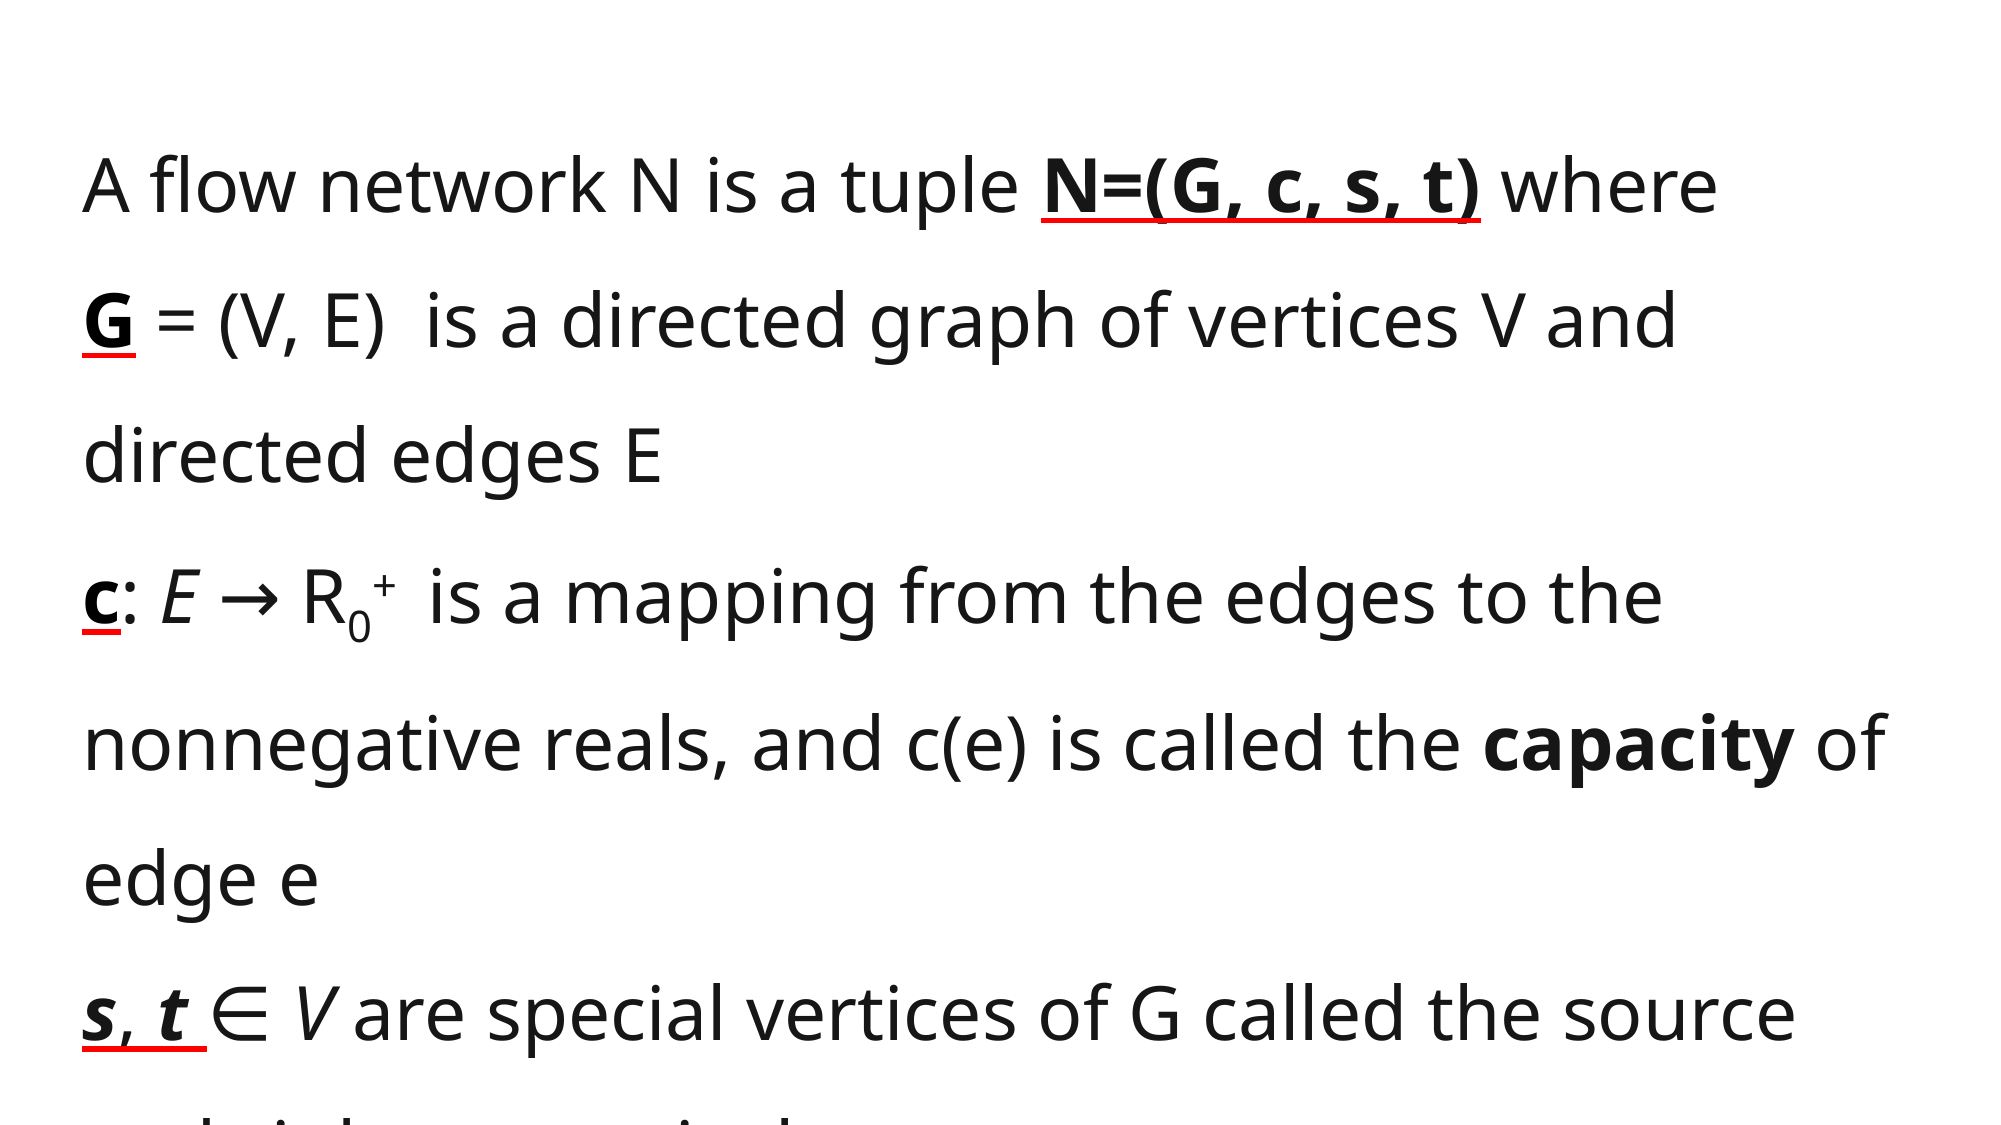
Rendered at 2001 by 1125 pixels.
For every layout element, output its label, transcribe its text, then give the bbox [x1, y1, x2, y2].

text_box A flow network N is a tuple N=(G, c, s, t) where G = (V, E) is a directed graph of vertices V and directed edges E c: E → R0+ ​ is a mapping from the edges to the nonnegative reals, and c(e) is called the capacity of edge e s, t ∈ V are special vertices of G called the source and sink, respectively [67, 84, 1933, 1125]
